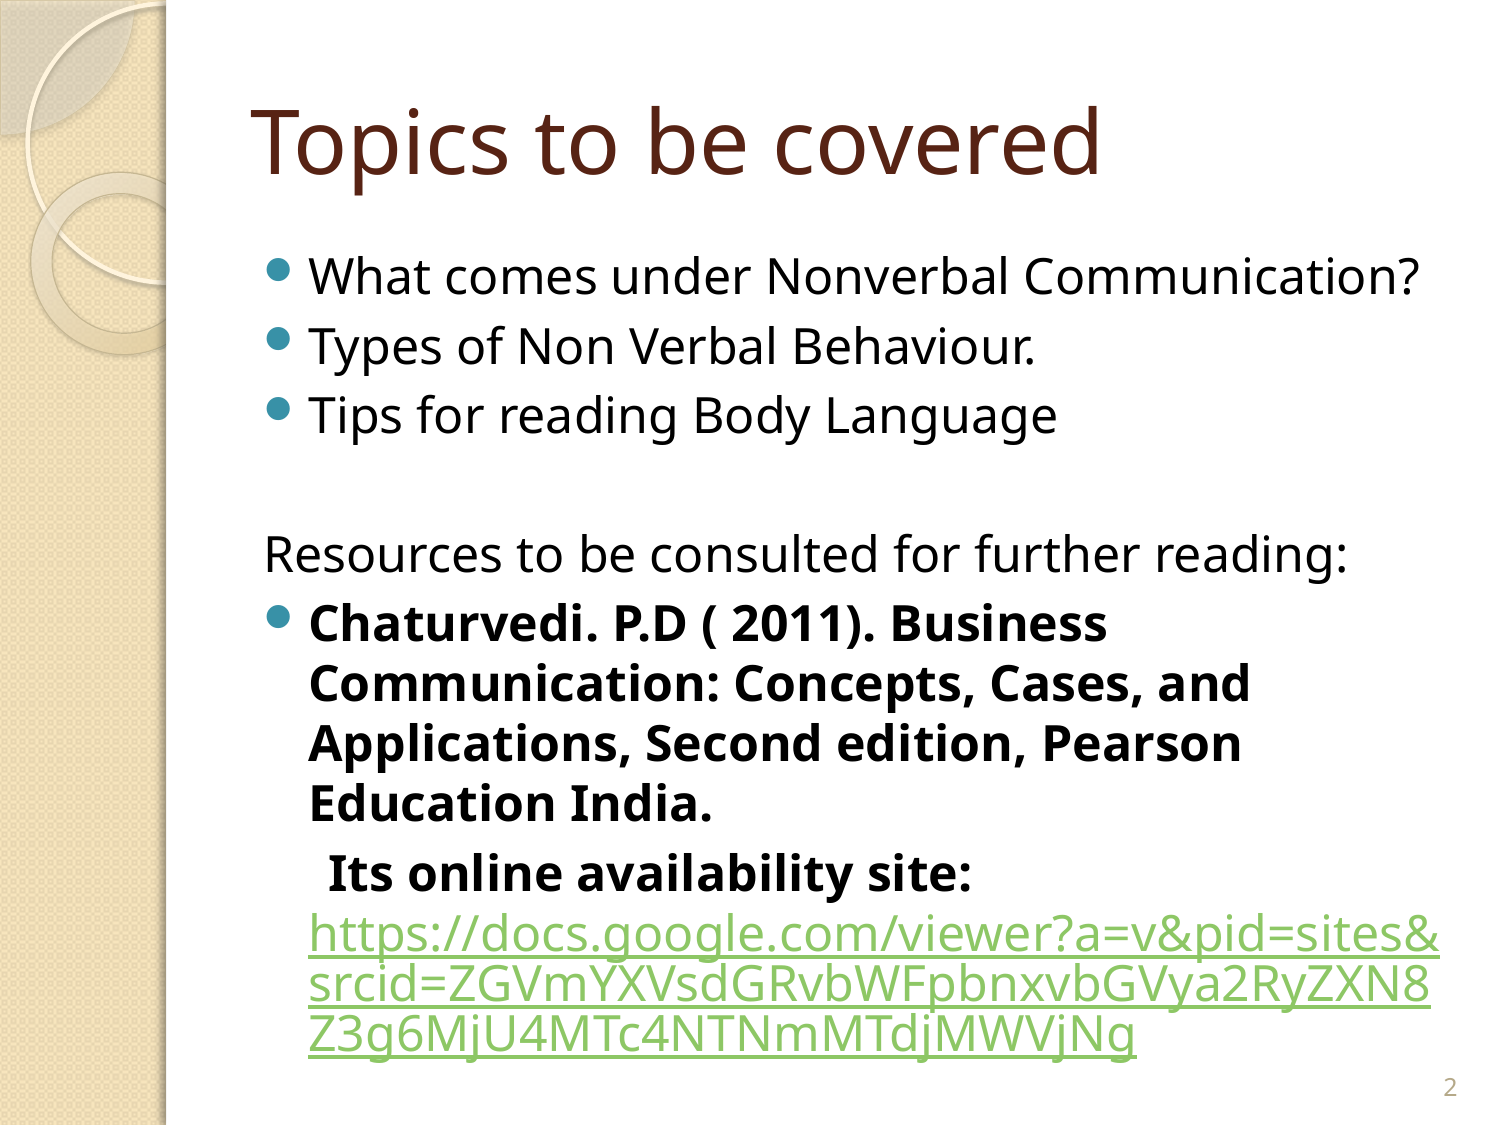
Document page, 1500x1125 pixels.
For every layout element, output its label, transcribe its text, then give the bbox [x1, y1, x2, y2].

list What comes under Nonverbal Communication? Types of Non Verbal Behaviour. Tips for reading Body Language Resources to be consulted for further reading: Chaturvedi. P.D ( 2011). Business Communication: Concepts, Cases, and Applications, Second edition, Pearson Education India. Its online availability site: https://docs.google.com/viewer?a=v&pid=sites&srcid=ZGVmYXVsdGRvbWFpbnxvbGVya2RyZXN8Z3g6MjU4MTc4NTNmMTdjMWVjNg [235, 237, 1466, 1025]
slide_number 2 [1413, 1034, 1488, 1113]
title Topics to be covered [235, 45, 1466, 233]
